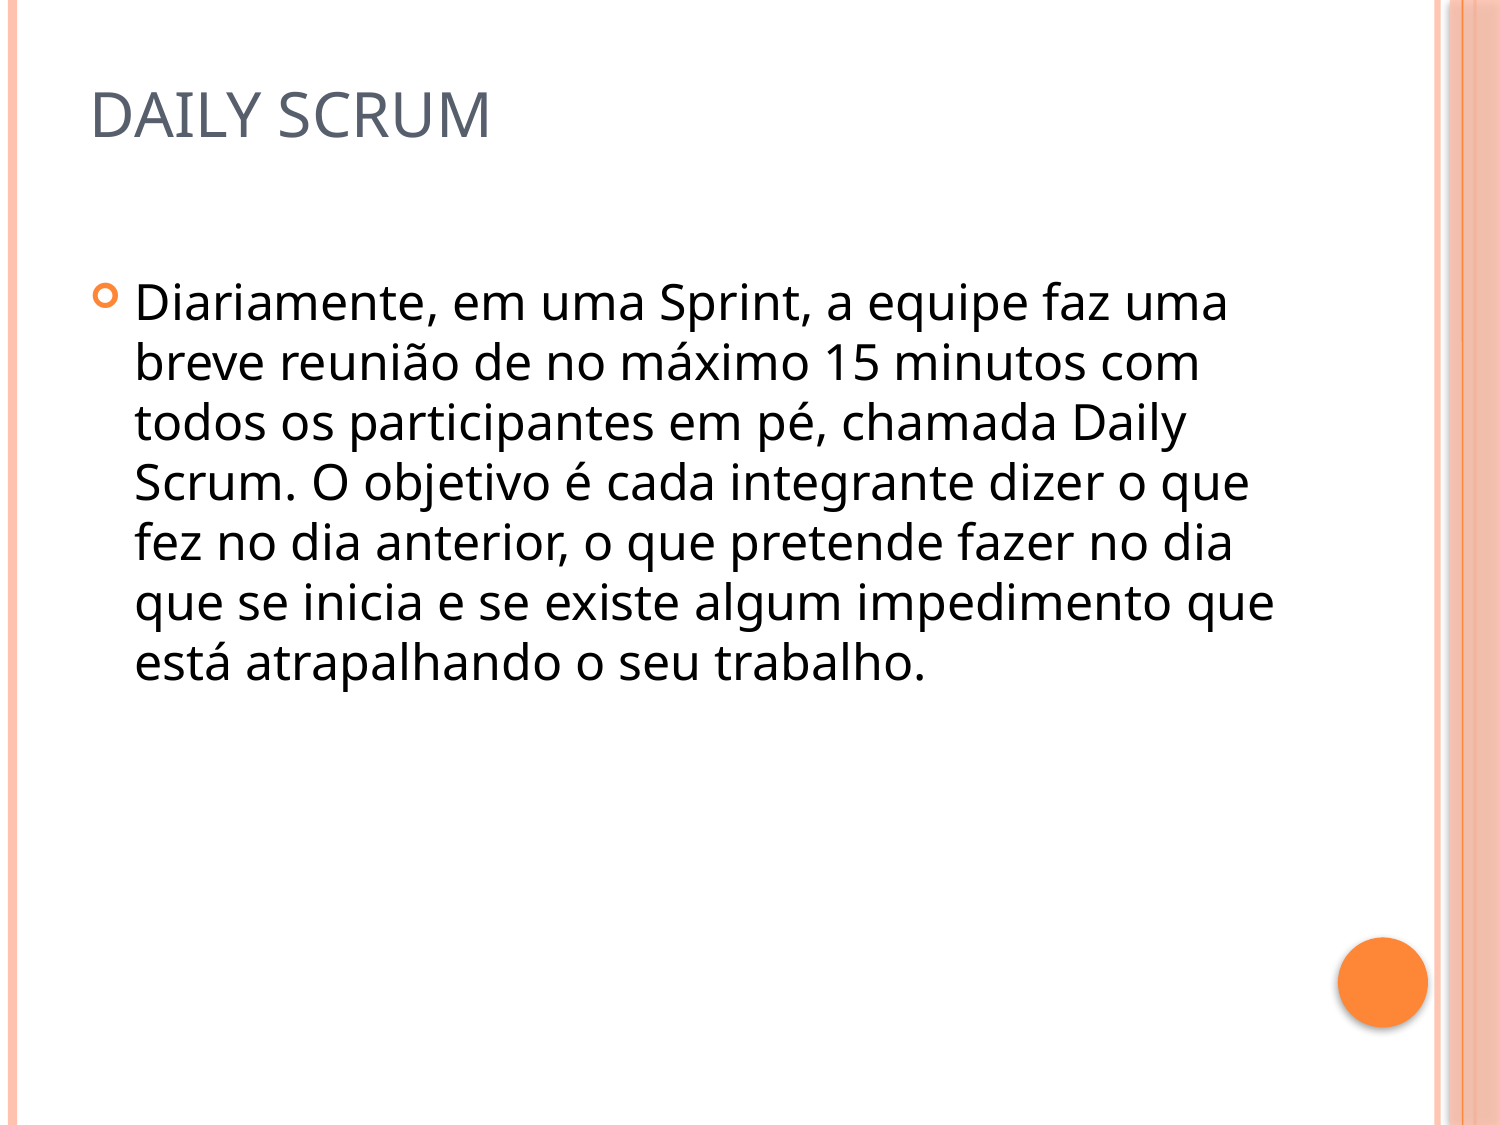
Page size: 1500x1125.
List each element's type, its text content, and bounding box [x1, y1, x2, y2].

list Diariamente, em uma Sprint, a equipe faz uma breve reunião de no máximo 15 minutos com todos os participantes em pé, chamada Daily Scrum. O objetivo é cada integrante dizer o que fez no dia anterior, o que pretende fazer no dia que se inicia e se existe algum impedimento que está atrapalhando o seu trabalho. [75, 262, 1300, 1062]
title Daily Scrum [75, 45, 1300, 233]
